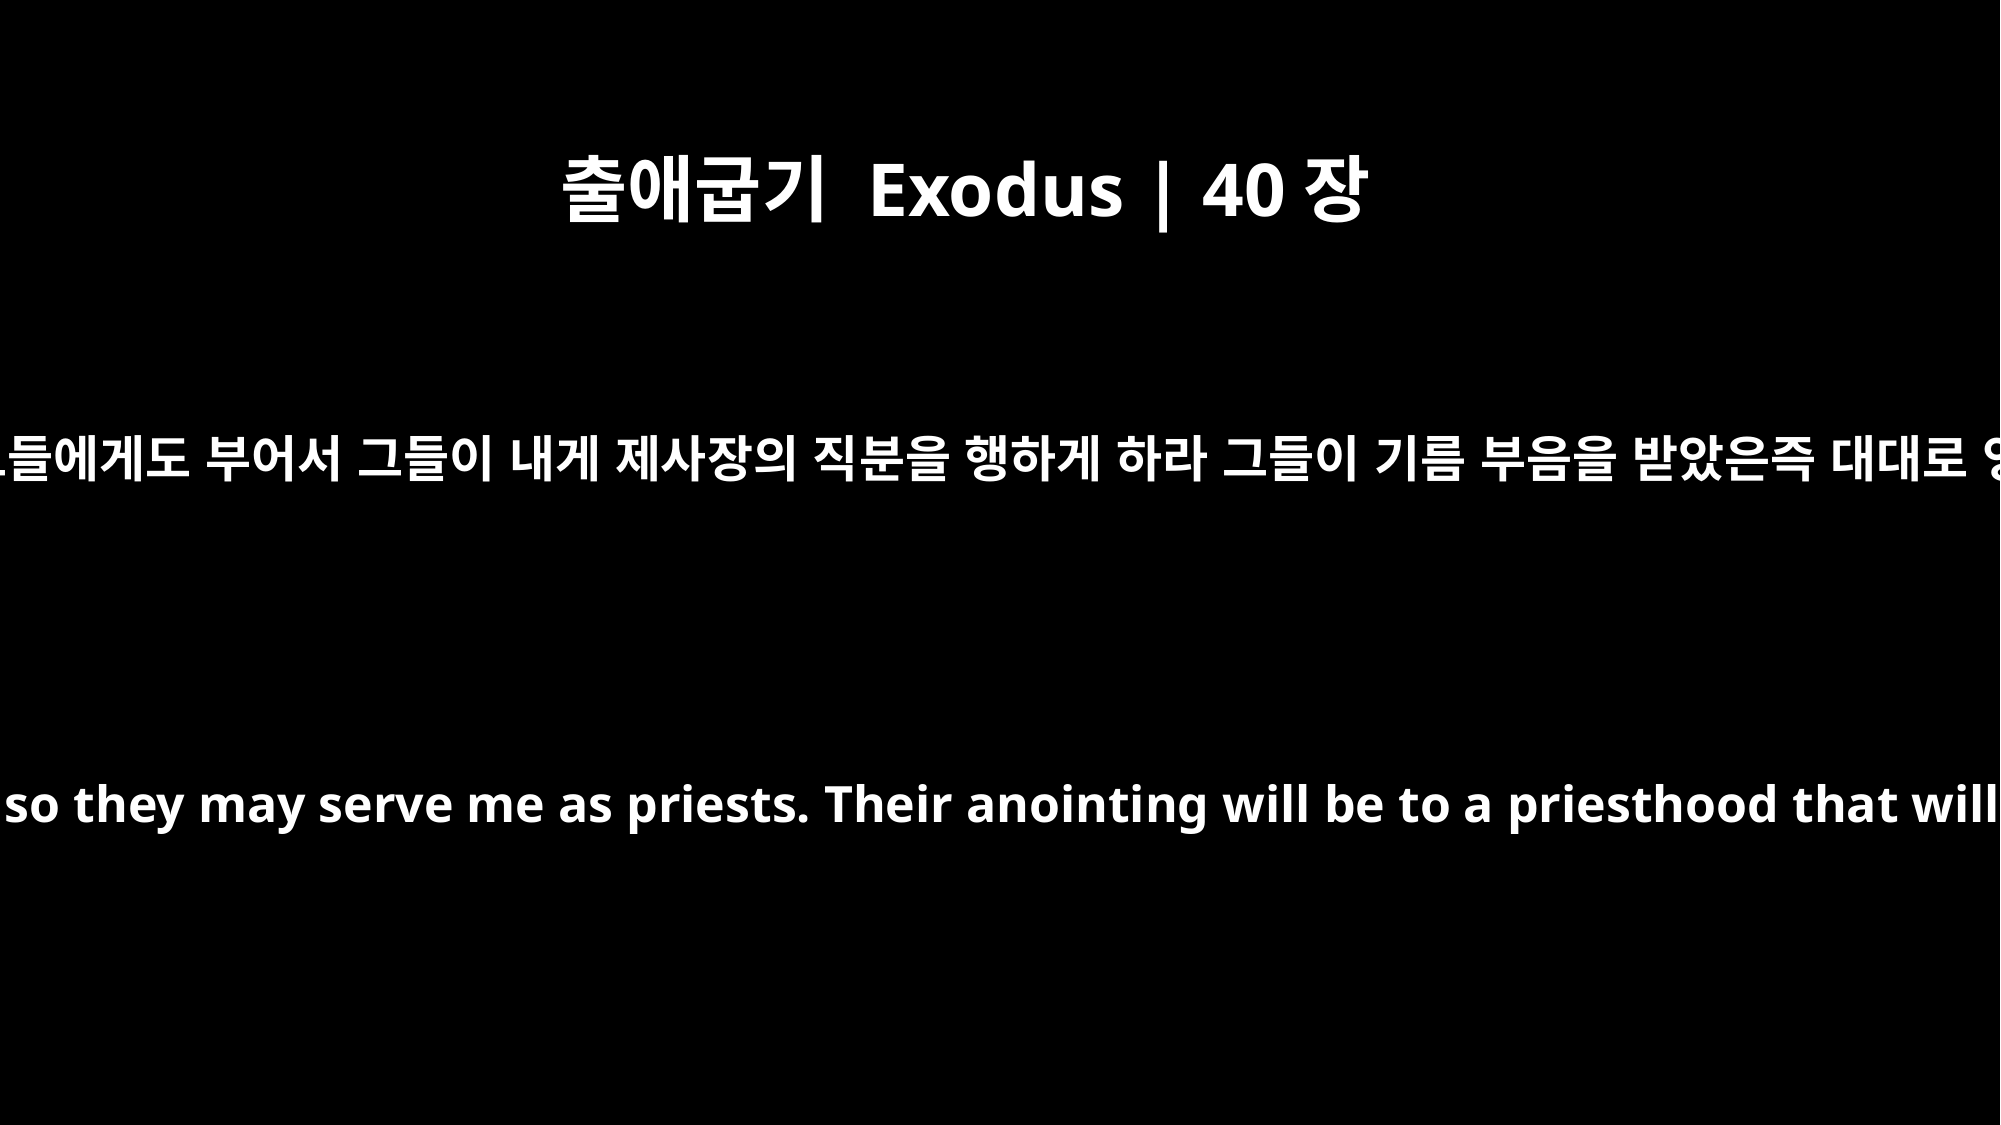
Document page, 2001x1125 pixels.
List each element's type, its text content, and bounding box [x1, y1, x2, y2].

text_box 15 그 아버지에게 기름을 부음 같이 그들에게도 부어서 그들이 내게 제사장의 직분을 행하게 하라 그들이 기름 부음을 받았은즉 대대로 영영히 제사장이 되리라 하시매 [0, 359, 2000, 495]
text_box 출애굽기 Exodus | 40장 [545, 136, 1387, 239]
text_box Anoint them just as you anointed their father, so they may serve me as priests. Their anointing will be to a priesthood that will continue for all generations to come." [0, 764, 2000, 840]
